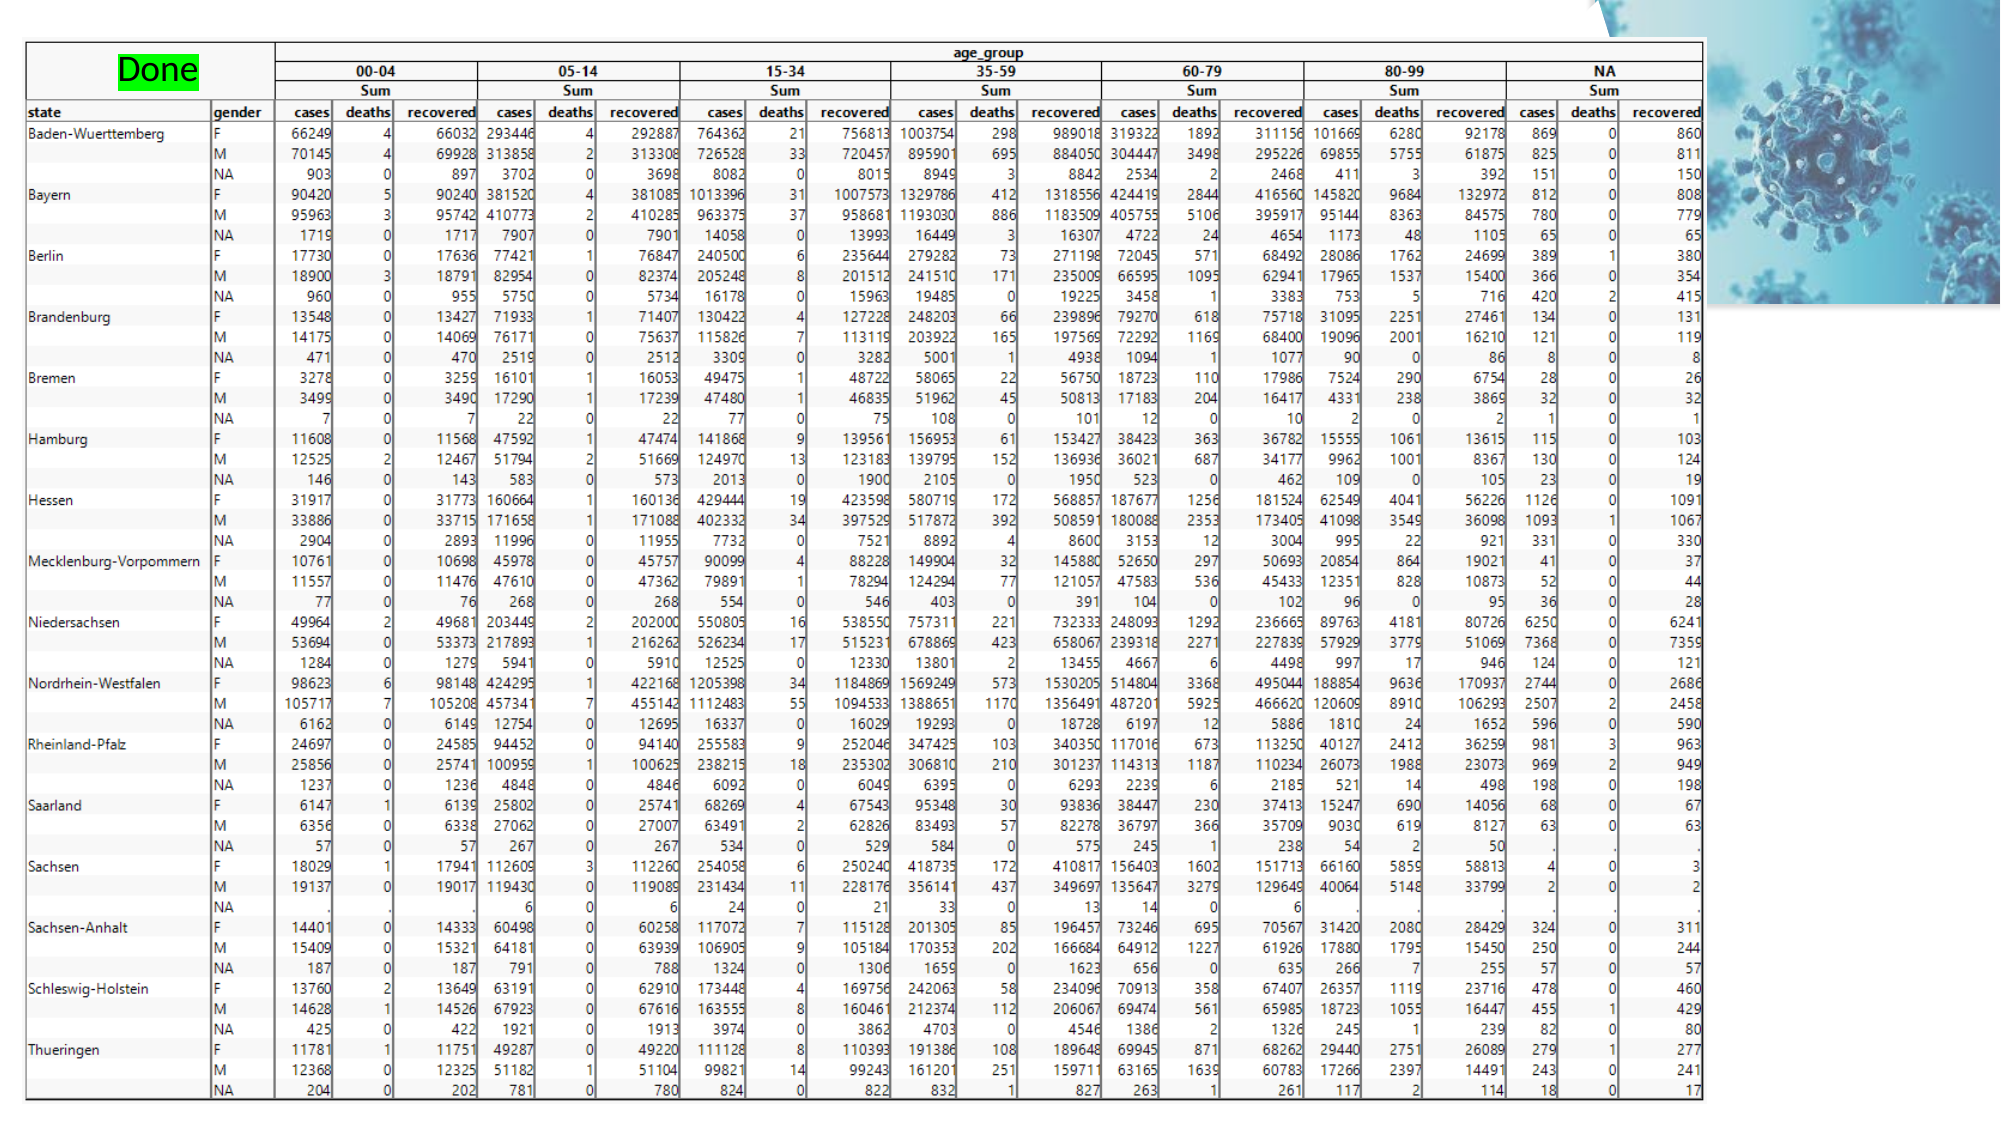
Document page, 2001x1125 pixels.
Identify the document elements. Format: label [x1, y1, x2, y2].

list [22, 37, 1707, 1104]
